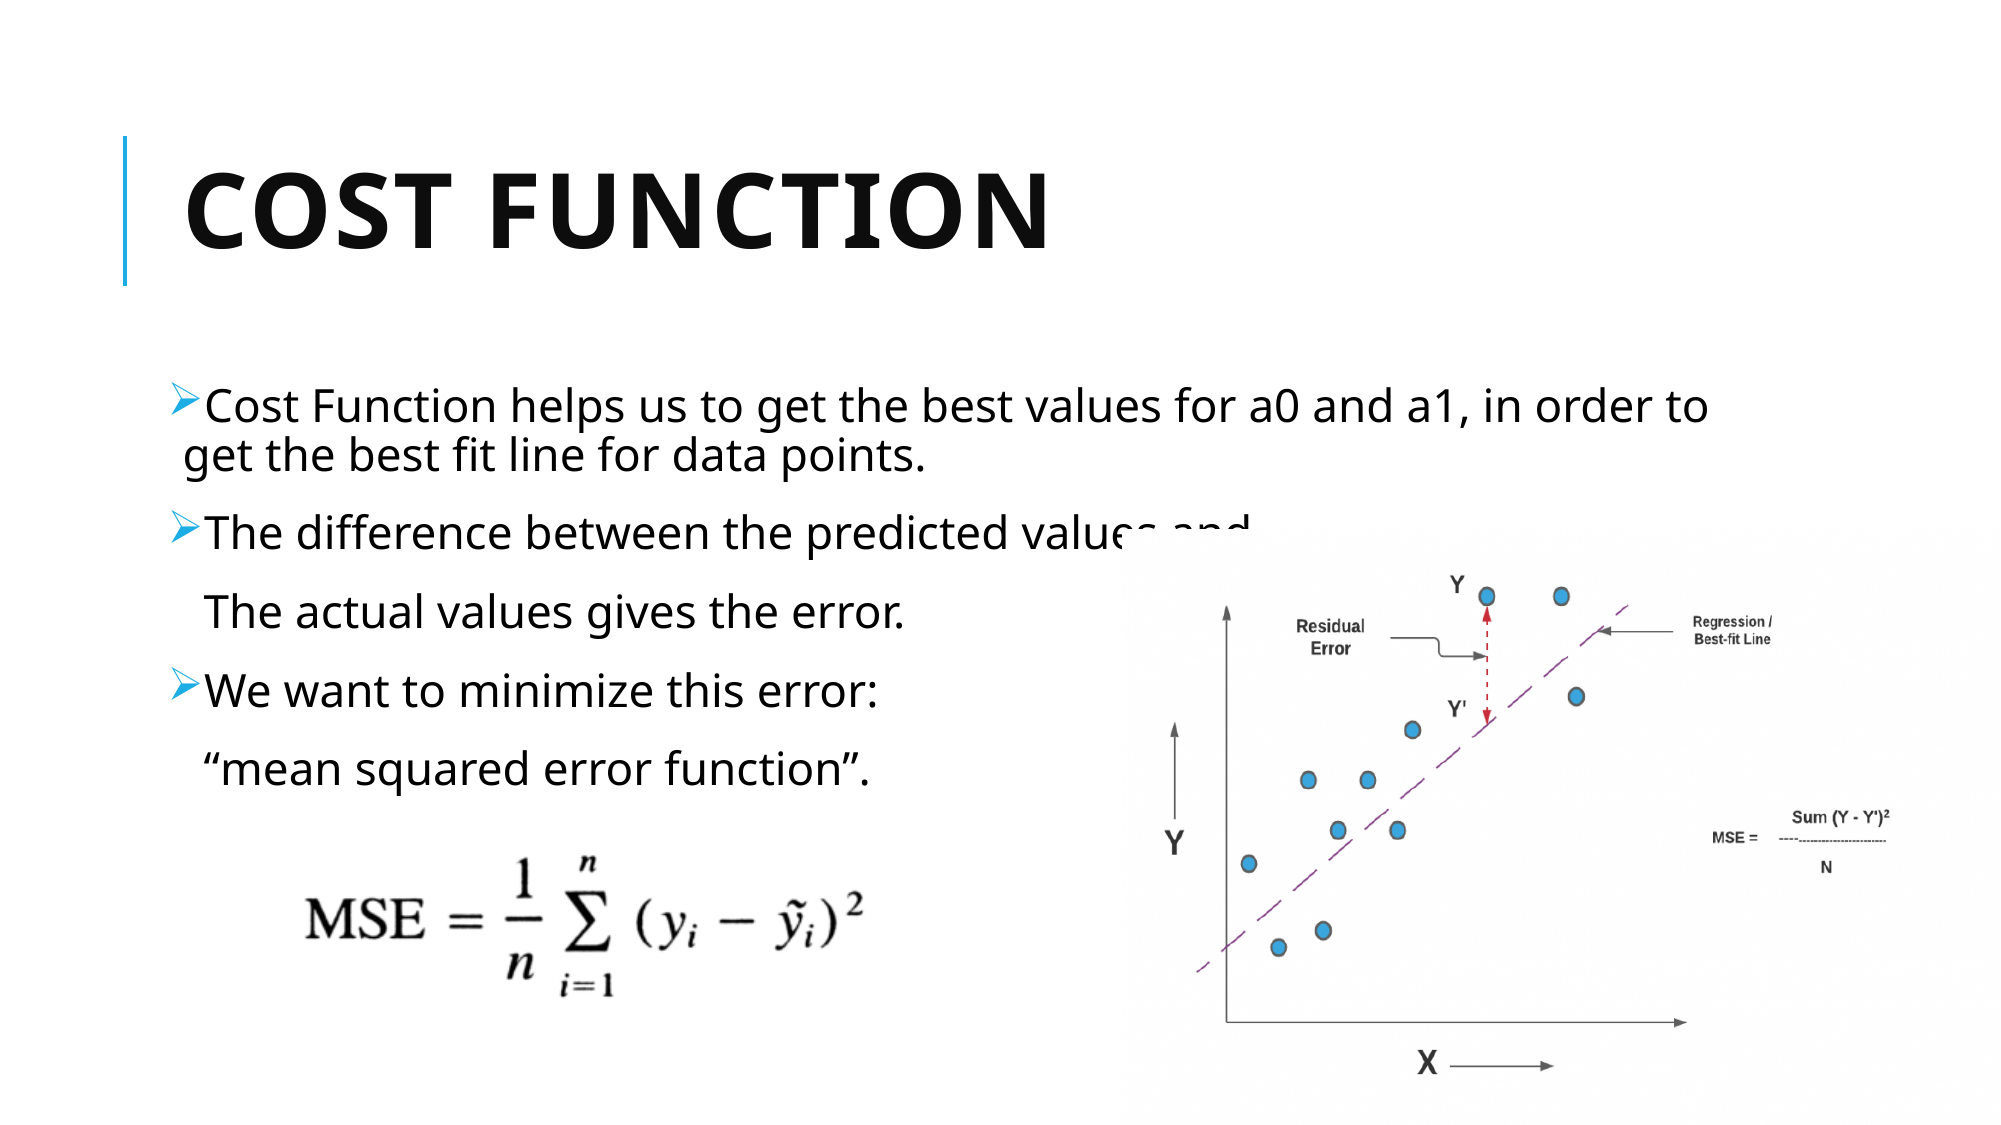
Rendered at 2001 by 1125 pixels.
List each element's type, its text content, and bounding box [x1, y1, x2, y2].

picture [297, 845, 878, 1007]
title COST FUNCTION [168, 96, 1763, 342]
picture [1122, 529, 2000, 1125]
list Cost Function helps us to get the best values for a0 and a1, in order to get the best fit line for data points. The difference between the predicted values and The actual values gives the error. We want to minimize this error: “mean squared error function”. [160, 375, 1755, 1035]
